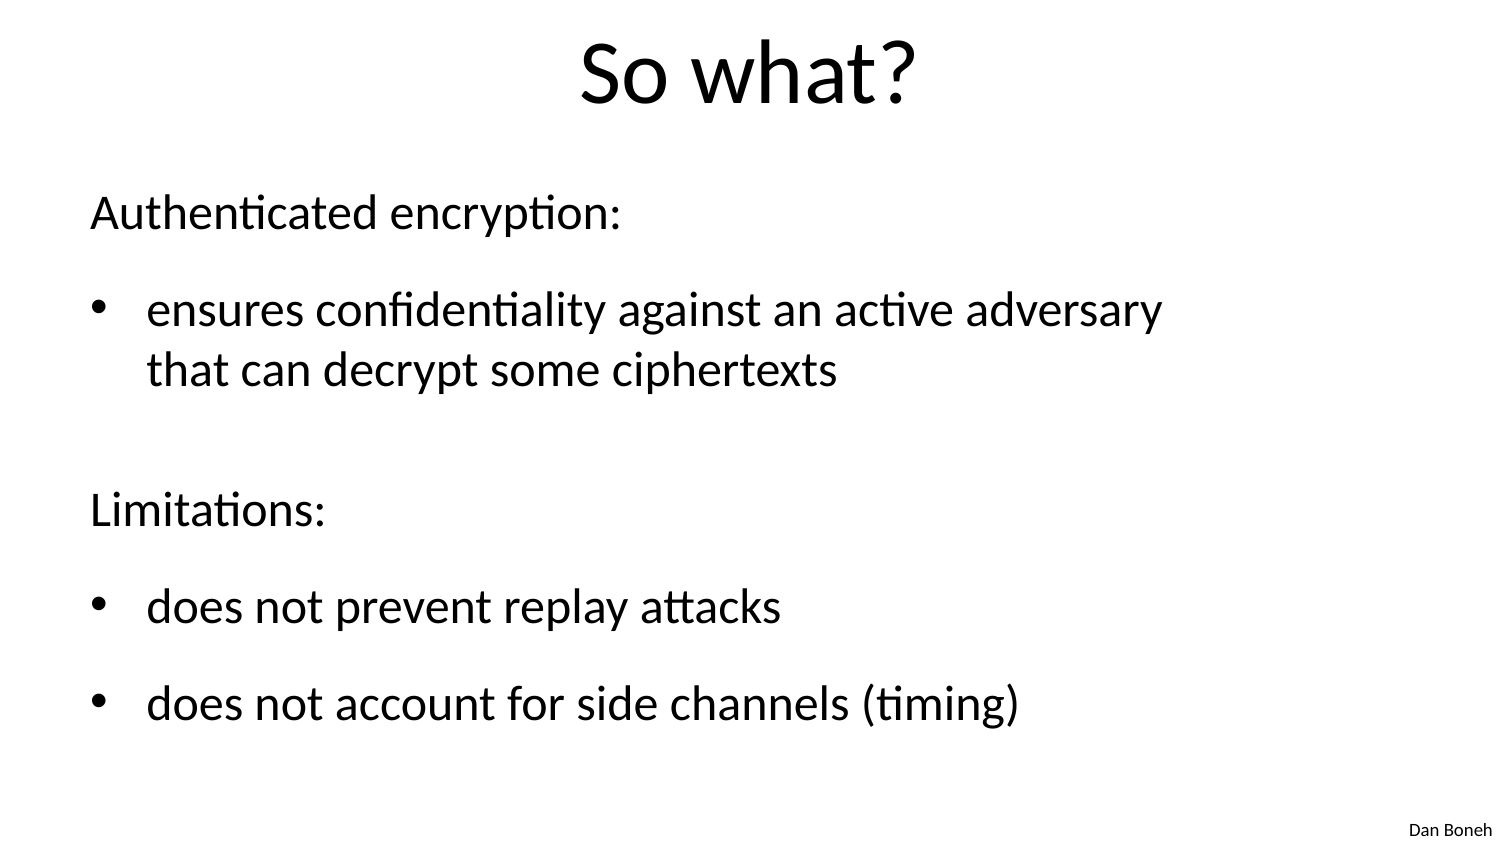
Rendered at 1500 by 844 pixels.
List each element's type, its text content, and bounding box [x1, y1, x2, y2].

list Authenticated encryption: ensures confidentiality against an active adversary that can decrypt some ciphertexts Limitations: does not prevent replay attacks does not account for side channels (timing) [75, 171, 1425, 844]
title So what? [75, 0, 1425, 138]
